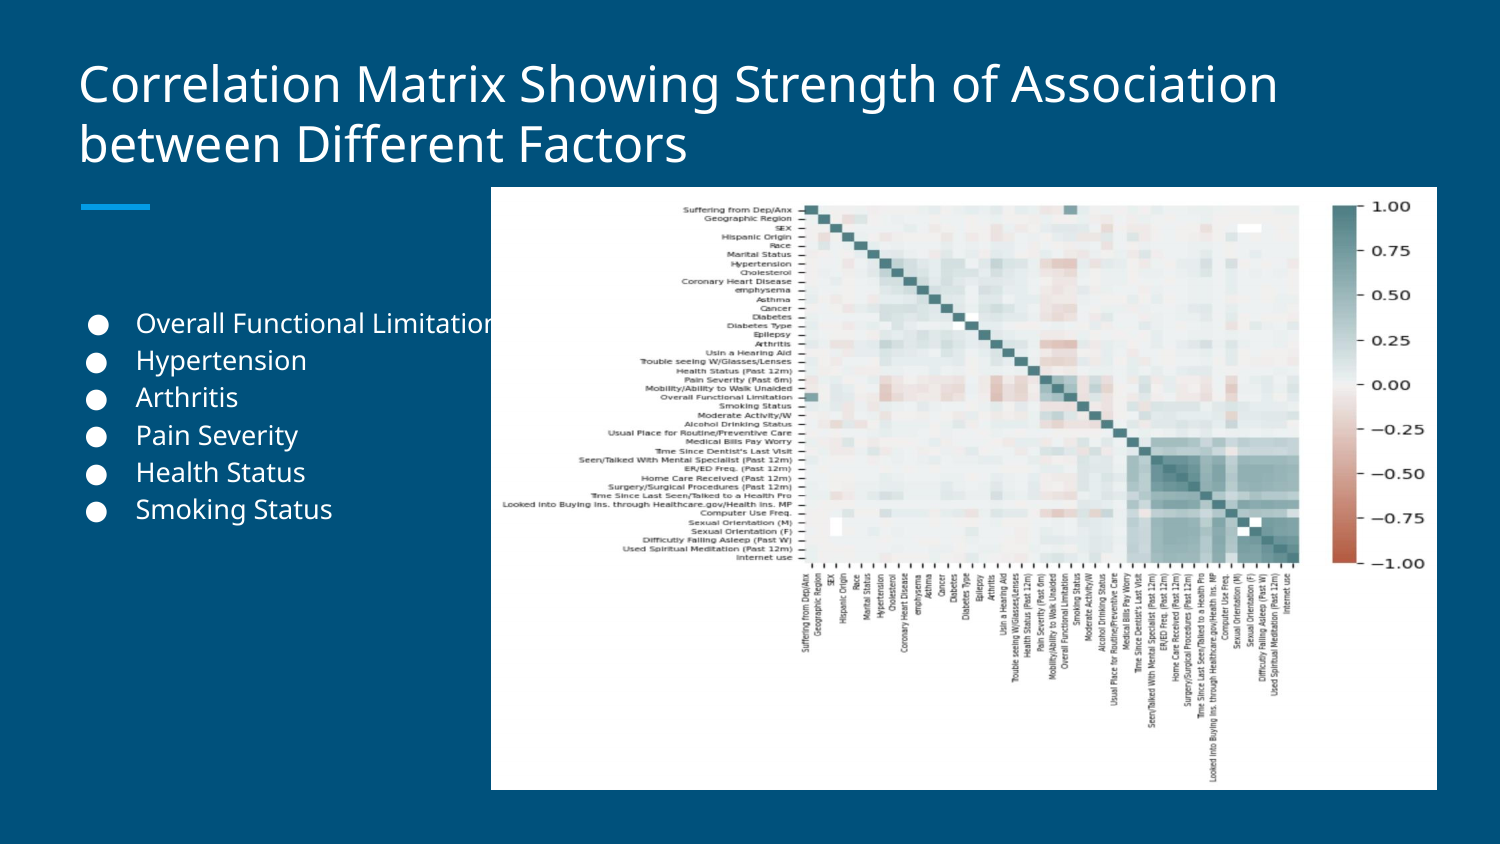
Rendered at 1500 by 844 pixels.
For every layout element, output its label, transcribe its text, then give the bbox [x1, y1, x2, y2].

title Correlation Matrix Showing Strength of Association between Different Factors [63, 52, 1437, 188]
picture [491, 188, 1436, 789]
list Overall Functional Limitation Hypertension Arthritis Pain Severity Health Status Smoking Status [45, 286, 485, 791]
